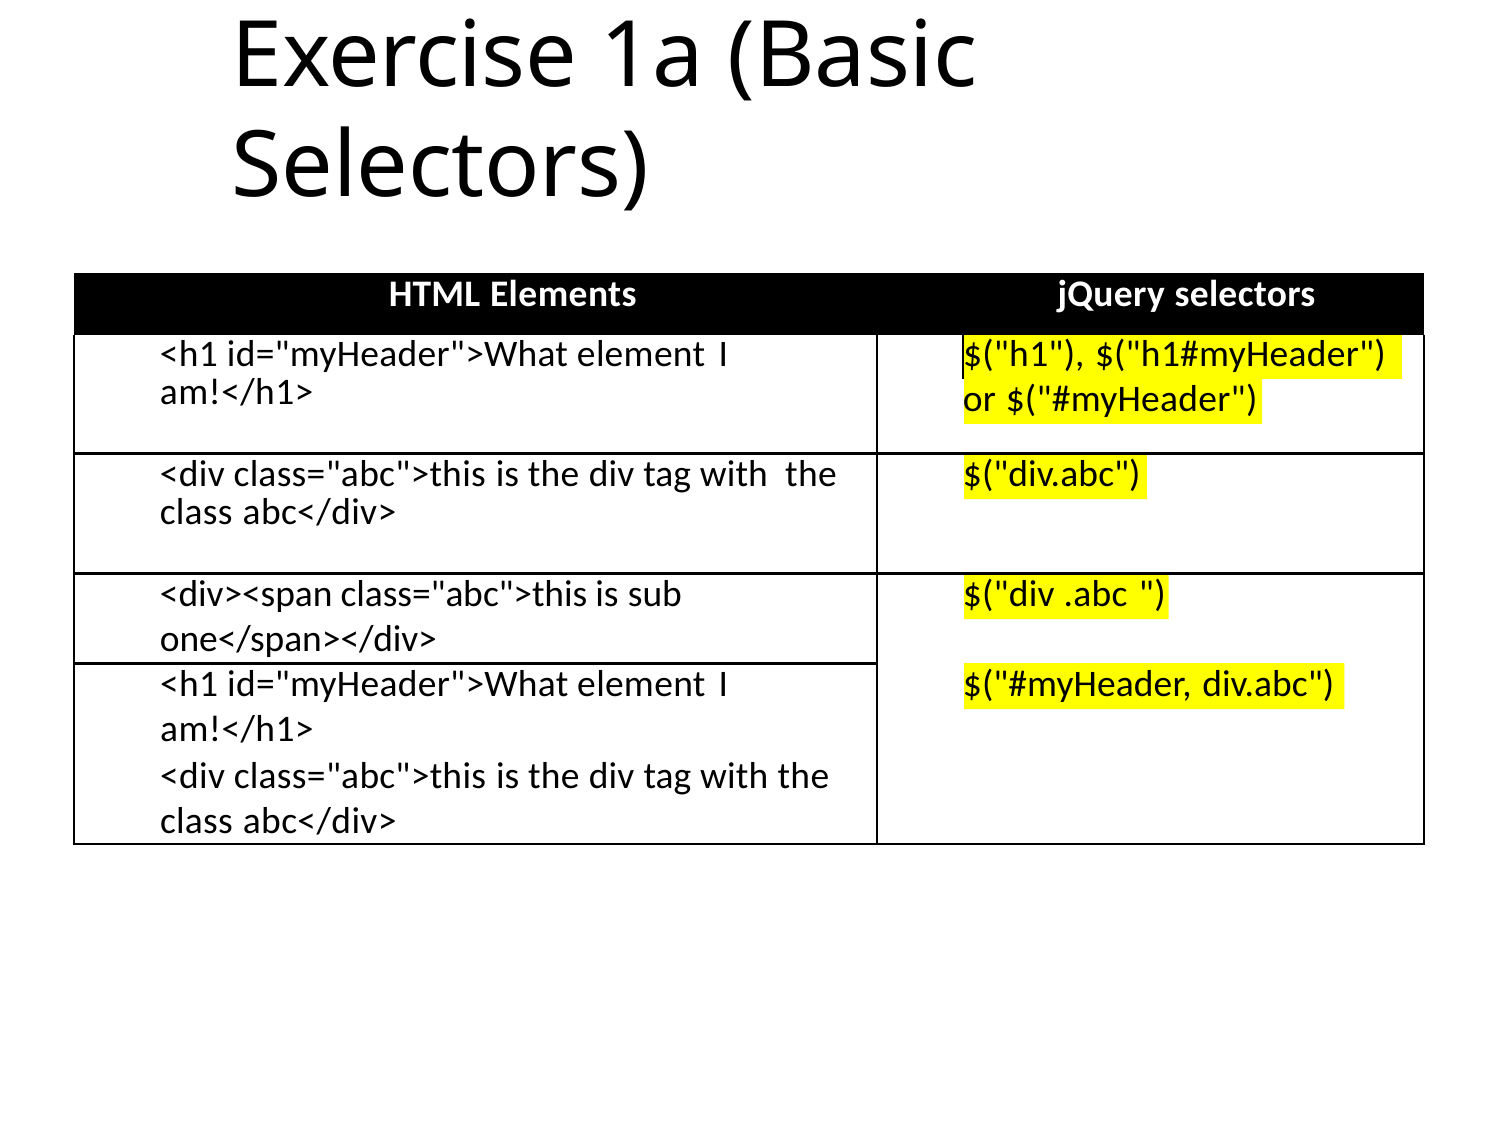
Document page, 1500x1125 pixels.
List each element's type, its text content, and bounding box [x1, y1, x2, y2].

table_cell $("h1"), $("h1#myHeader") [964, 335, 1402, 379]
table_cell [878, 335, 962, 379]
table_header HTML Elements [74, 273, 877, 335]
table_cell $("div.abc") [878, 455, 1423, 572]
table_cell [1402, 335, 1423, 379]
table_header jQuery selectors [877, 273, 1424, 335]
title Exercise 1a (Basic Selectors) [229, 0, 1270, 215]
table_cell $("div .abc ") [878, 575, 1423, 663]
table_cell <div><span class="abc">this is sub one</span></div> [75, 575, 876, 662]
table_cell or $("#myHeader") [878, 379, 1423, 452]
table_cell $("#myHeader, div.abc") [878, 663, 1423, 843]
table_cell <h1 id="myHeader">What element I am!</h1> [75, 335, 876, 452]
table_cell <h1 id="myHeader">What element I am!</h1> <div class="abc">this is the div tag with the class abc</div> [75, 665, 876, 843]
table_cell <div class="abc">this is the div tag with the class abc</div> [75, 455, 876, 572]
